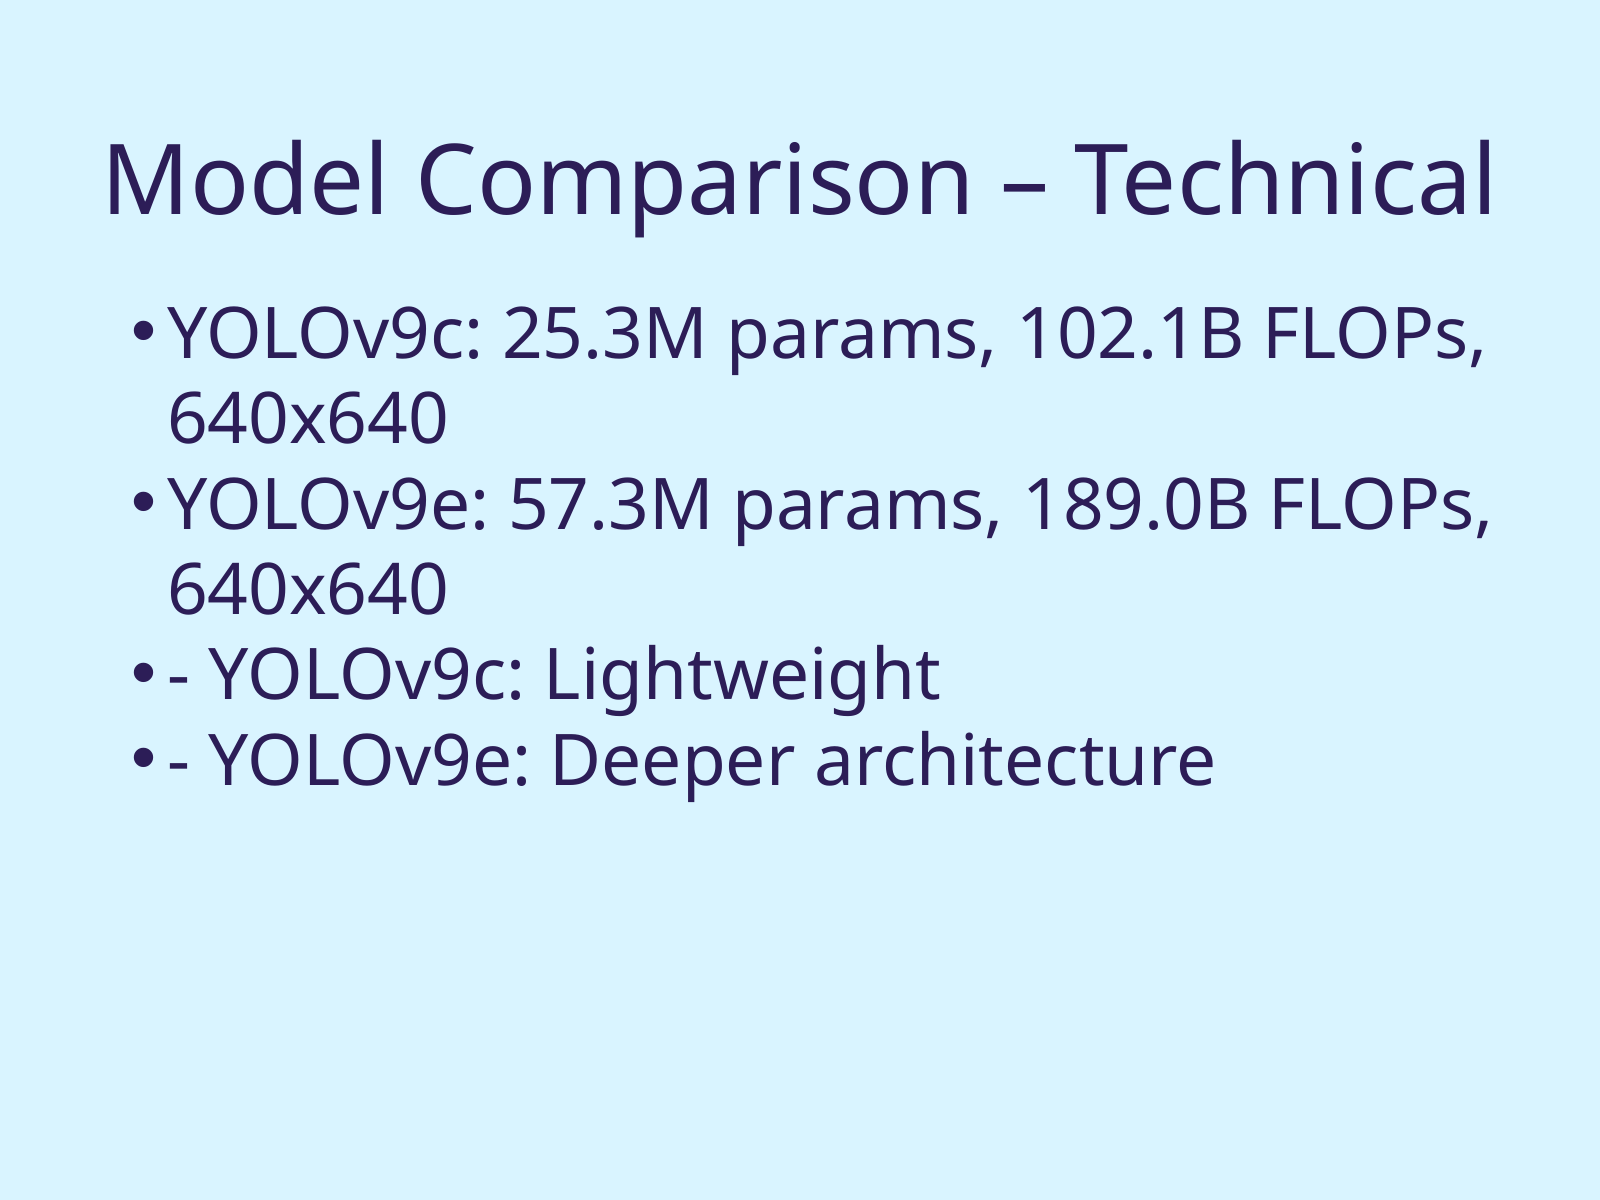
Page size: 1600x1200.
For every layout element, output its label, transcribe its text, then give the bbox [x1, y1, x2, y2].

text_box YOLOv9c: 25.3M params, 102.1B FLOPs, 640x640 YOLOv9e: 57.3M params, 189.0B FLOPs, 640x640 - YOLOv9c: Lightweight - YOLOv9e: Deeper architecture [94, 310, 1505, 800]
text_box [79, 47, 1521, 304]
